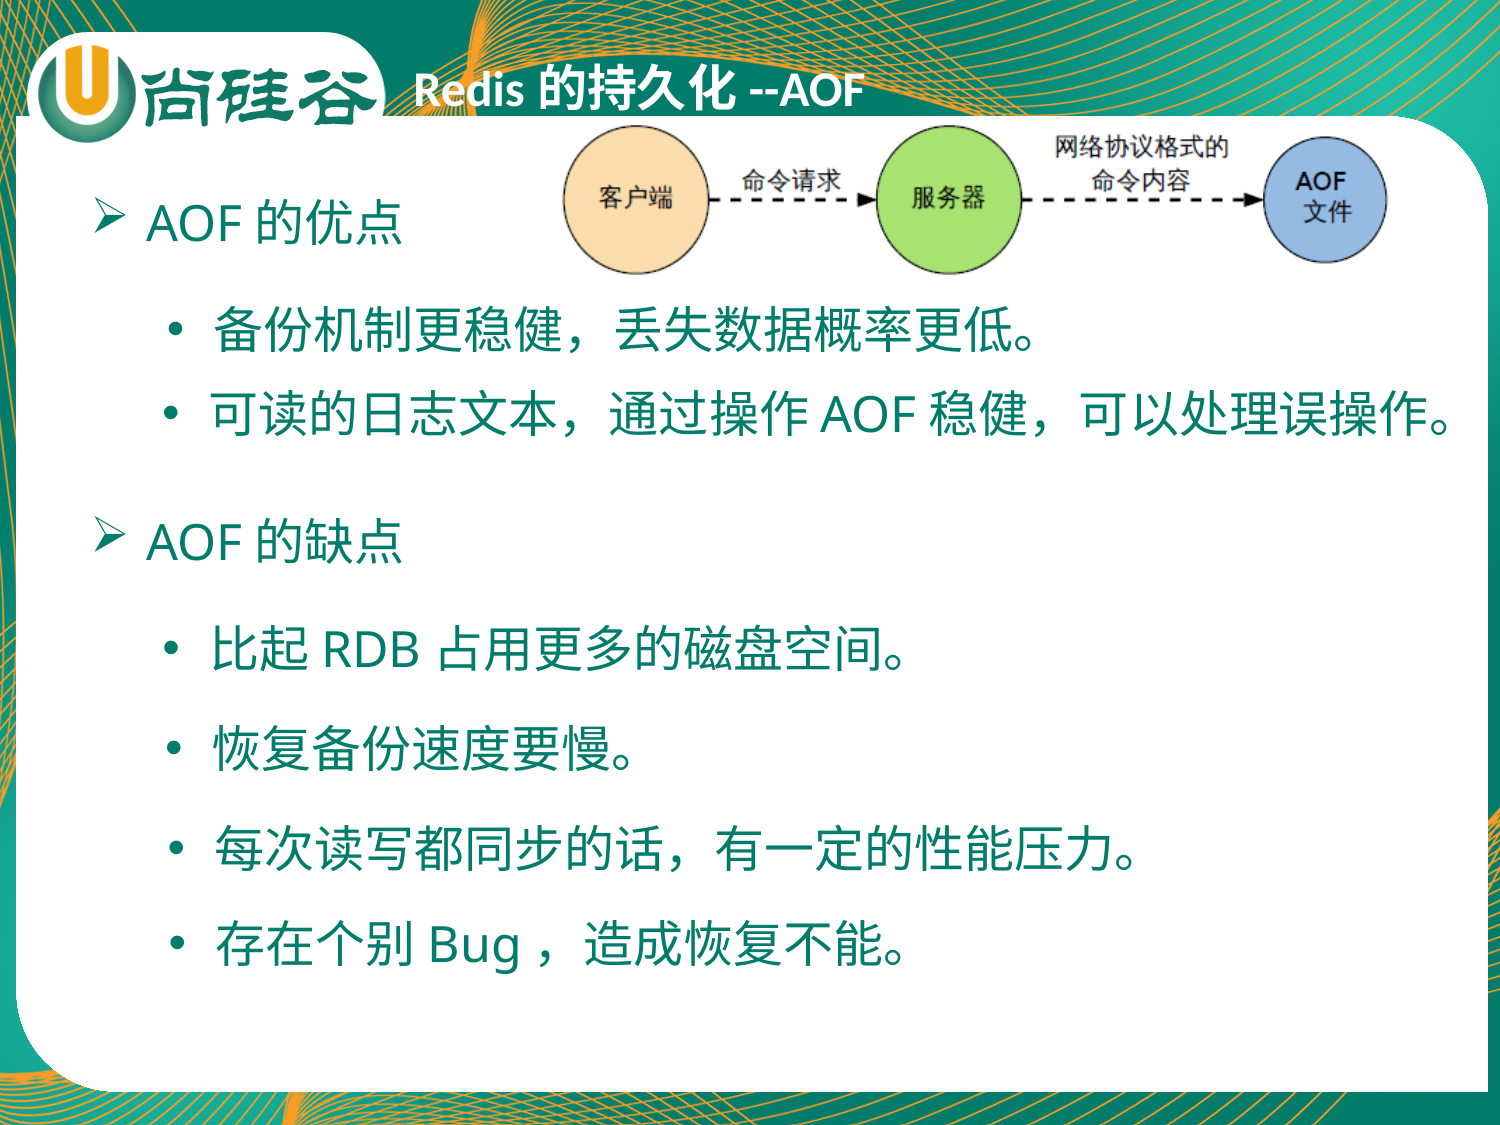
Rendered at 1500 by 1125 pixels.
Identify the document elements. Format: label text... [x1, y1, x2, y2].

text_box 比起RDB占用更多的磁盘空间。 [147, 609, 1447, 685]
text_box AOF的优点 [75, 184, 420, 260]
text_box 可读的日志文本，通过操作AOF稳健，可以处理误操作。 [147, 375, 1494, 450]
picture [0, 0, 1500, 1125]
text_box 恢复备份速度要慢。 [150, 709, 1450, 785]
text_box AOF的缺点 [75, 503, 420, 579]
text_box 每次读写都同步的话，有一定的性能压力。 [153, 810, 1453, 885]
text_box 备份机制更稳健，丢失数据概率更低。 [152, 290, 1079, 366]
text_box 存在个别Bug，造成恢复不能。 [153, 904, 1454, 980]
text_box Redis的持久化--AOF [398, 19, 881, 124]
